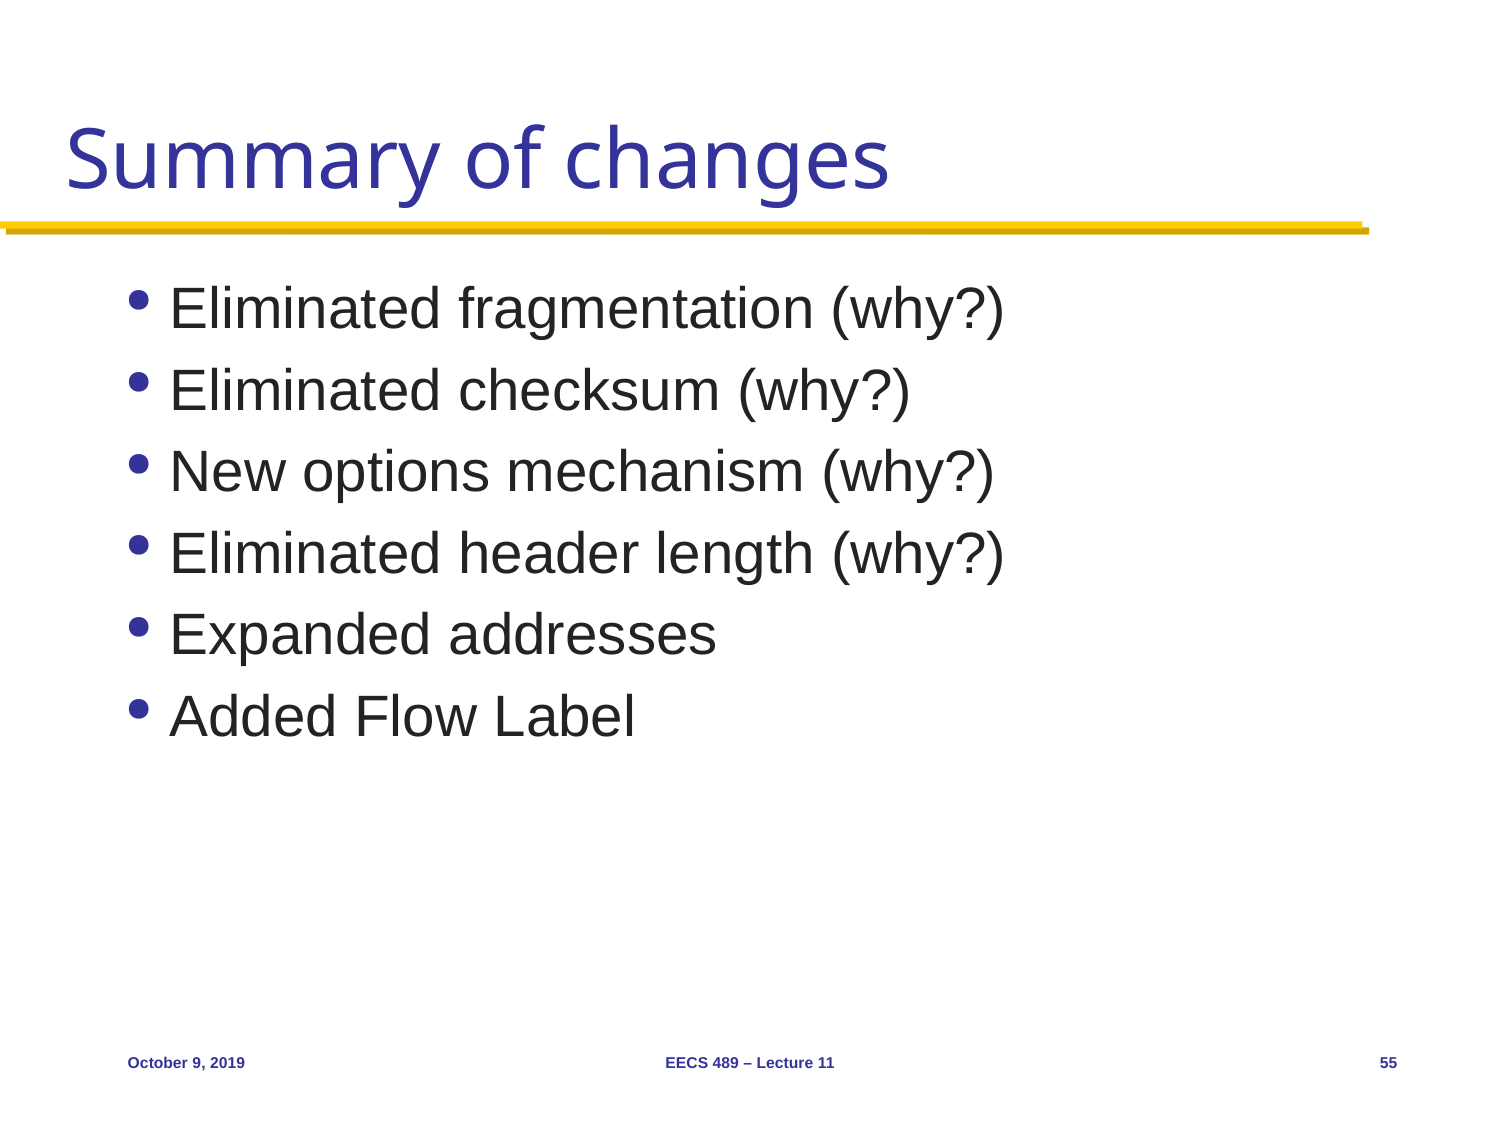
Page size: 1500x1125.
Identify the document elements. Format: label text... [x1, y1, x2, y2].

title Summary of changes [49, 24, 1451, 213]
slide_number 55 [1312, 1024, 1413, 1101]
footer EECS 489 – Lecture 11 [512, 1024, 988, 1101]
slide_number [112, 1024, 426, 1101]
list Eliminated fragmentation (why?) Eliminated checksum (why?) New options mechanism (why?) Eliminated header length (why?) Expanded addresses Added Flow Label [112, 262, 1413, 988]
